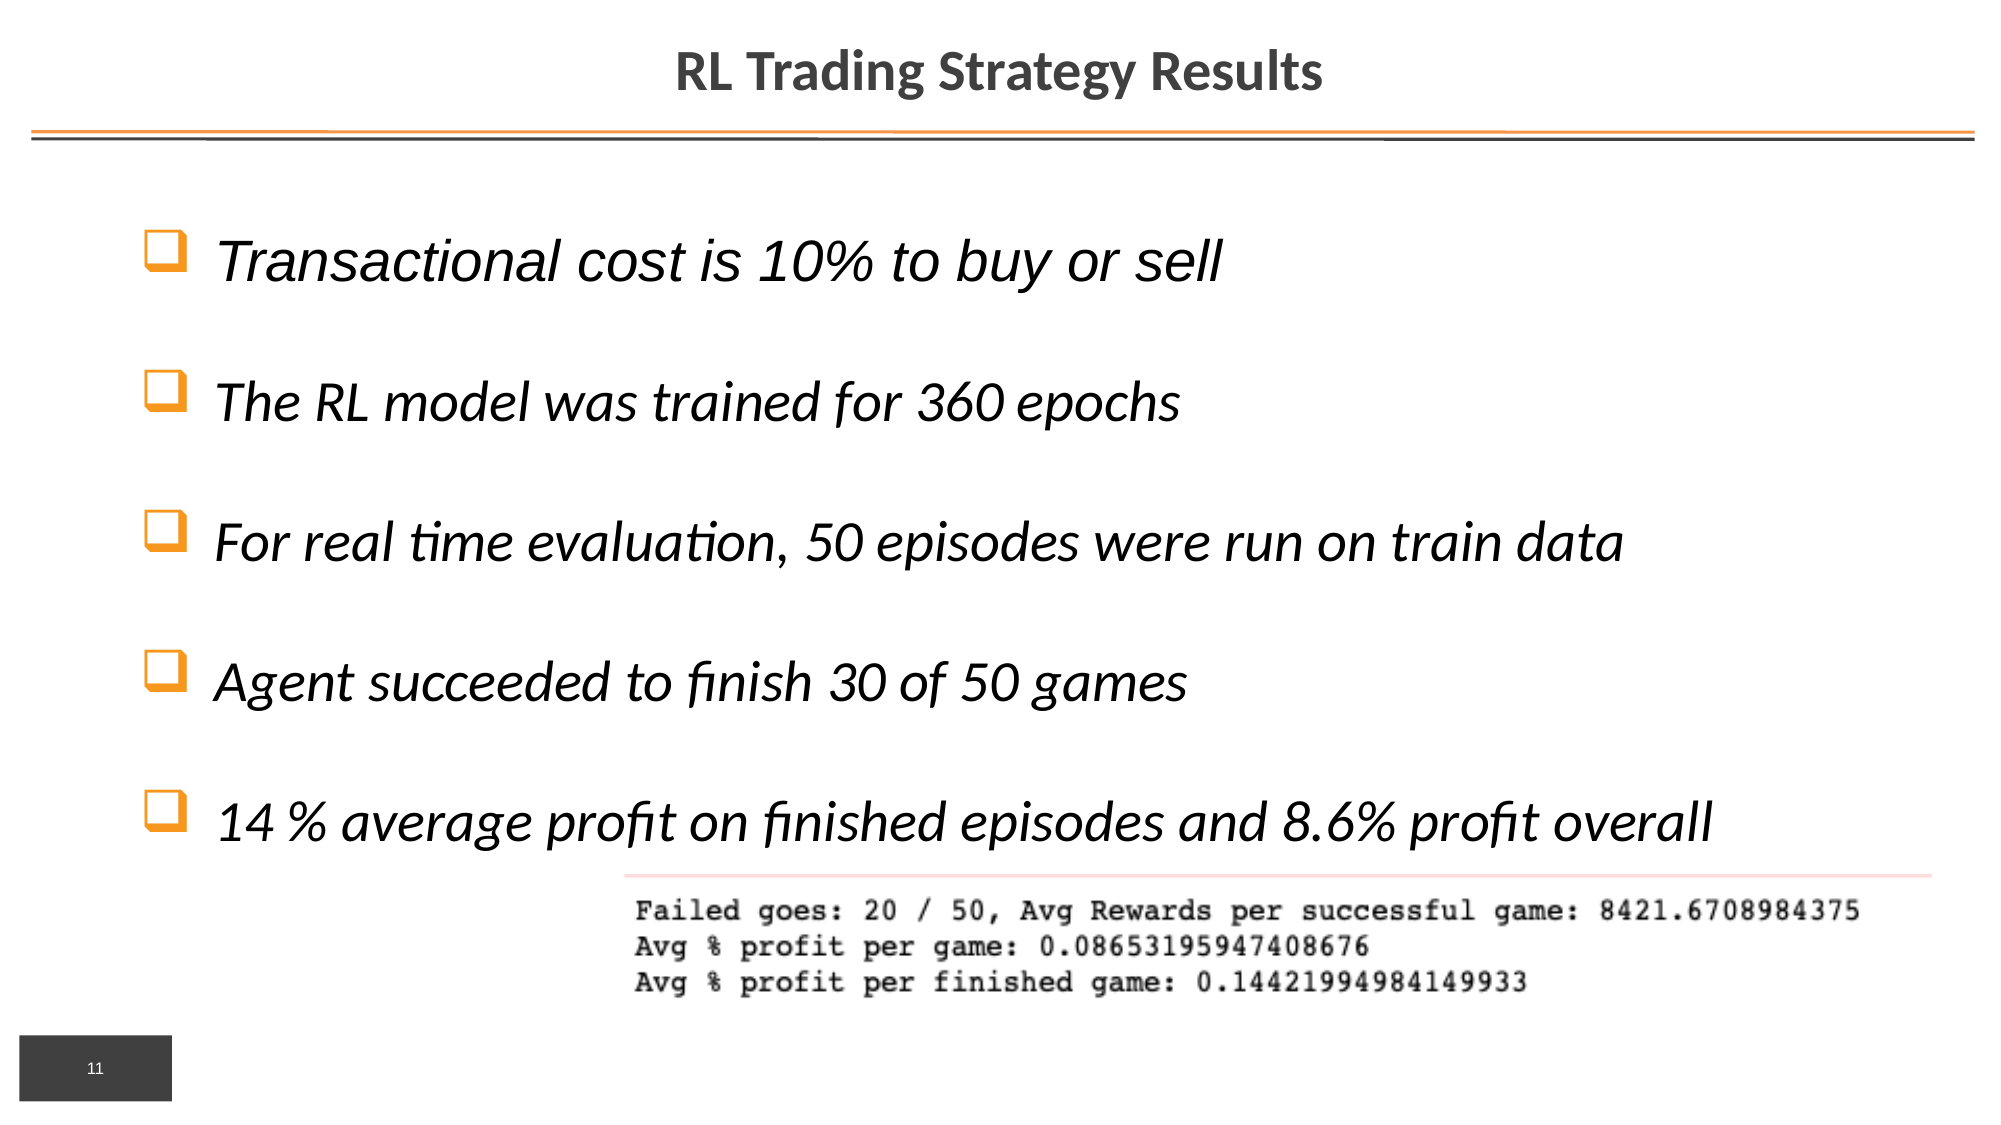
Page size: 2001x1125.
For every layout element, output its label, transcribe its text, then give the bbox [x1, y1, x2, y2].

text_box 11 [19, 1035, 125, 1102]
text_box Transactional cost is 10% to buy or sell The RL model was trained for 360 epochs For real time evaluation, 50 episodes were run on train data Agent succeeded to finish 30 of 50 games 14 % average profit on finished episodes and 8.6% profit overall [125, 151, 1826, 1125]
title RL Trading Strategy Results [287, 6, 1713, 128]
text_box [31, 131, 1975, 140]
picture [558, 874, 1932, 1036]
